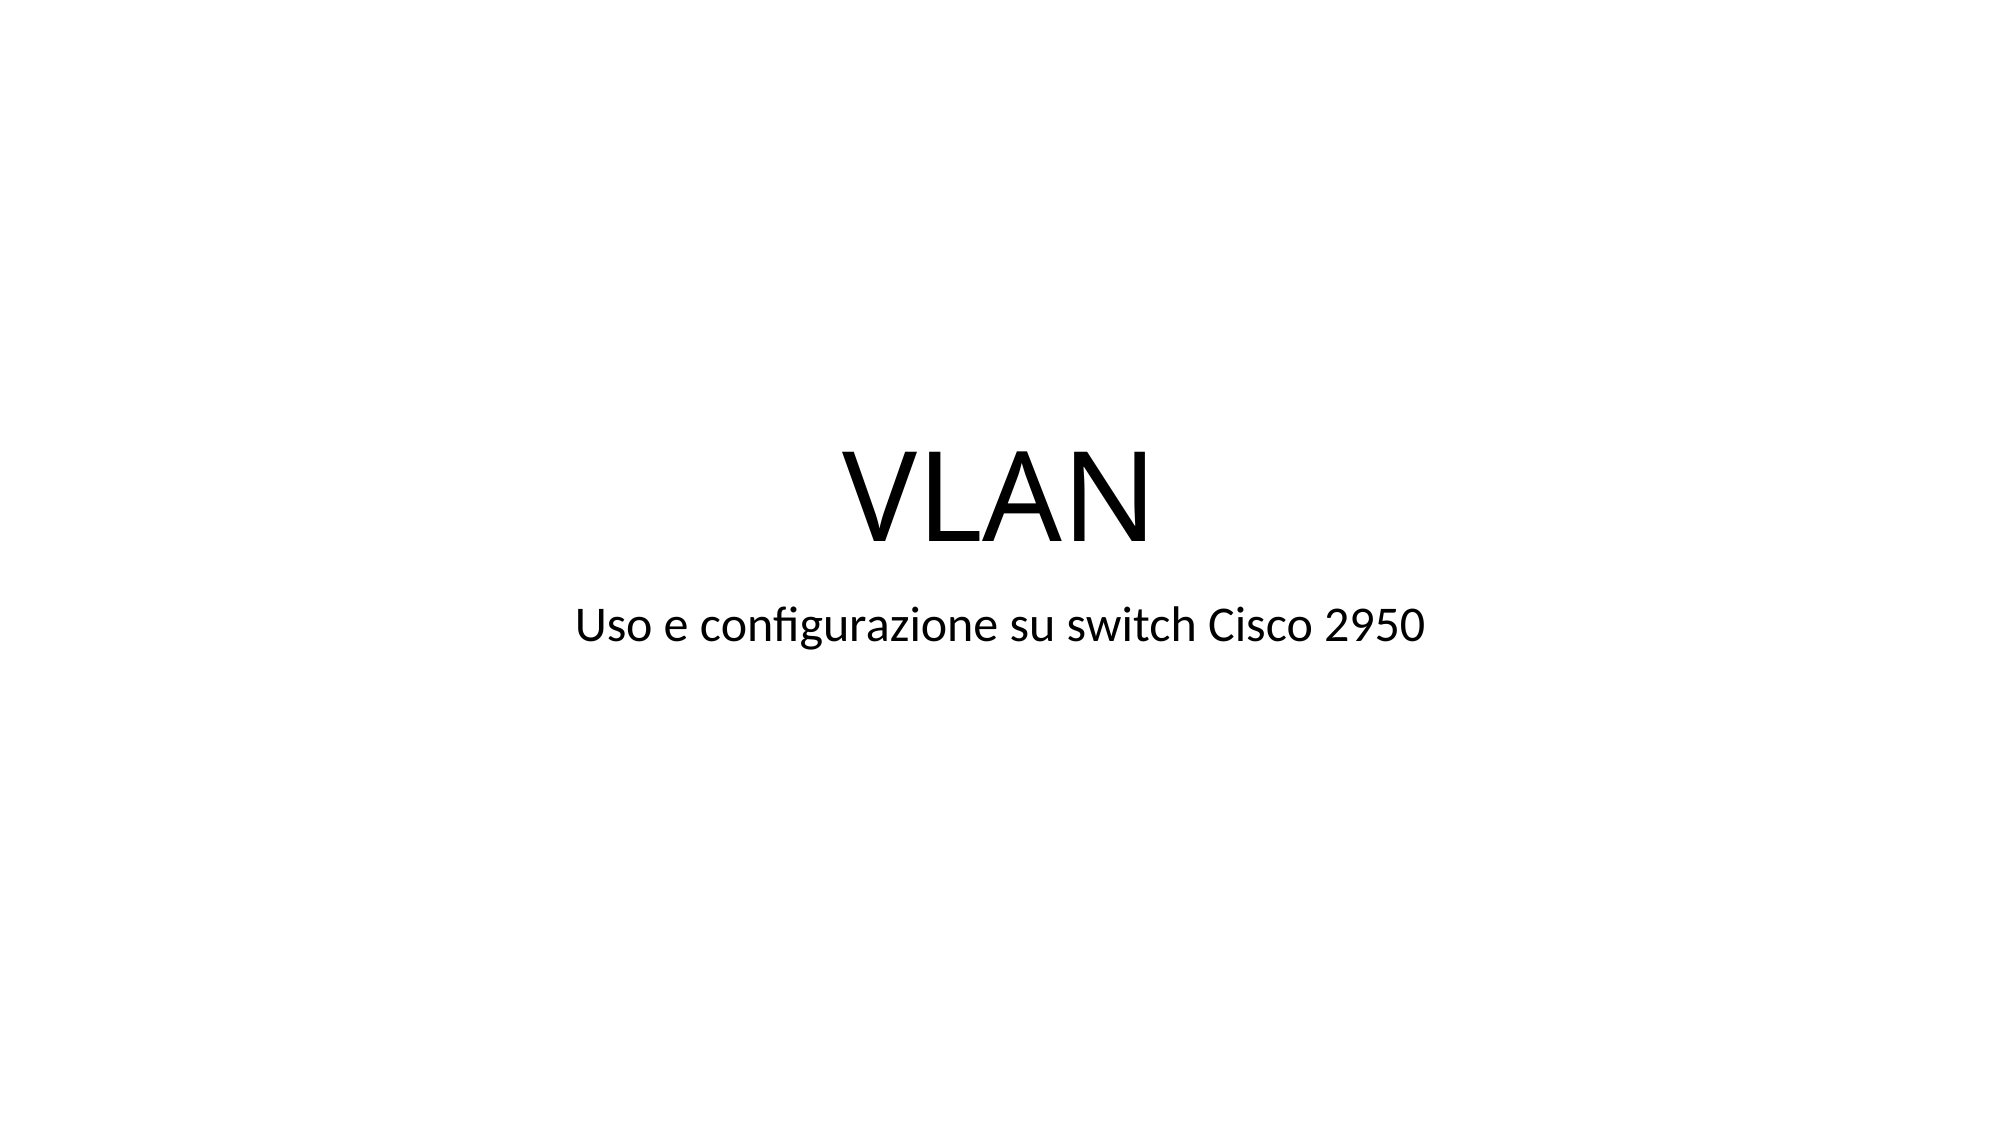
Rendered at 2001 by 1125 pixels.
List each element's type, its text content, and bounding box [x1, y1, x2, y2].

title VLAN [249, 184, 1750, 576]
subtitle Uso e configurazione su switch Cisco 2950 [249, 590, 1750, 863]
